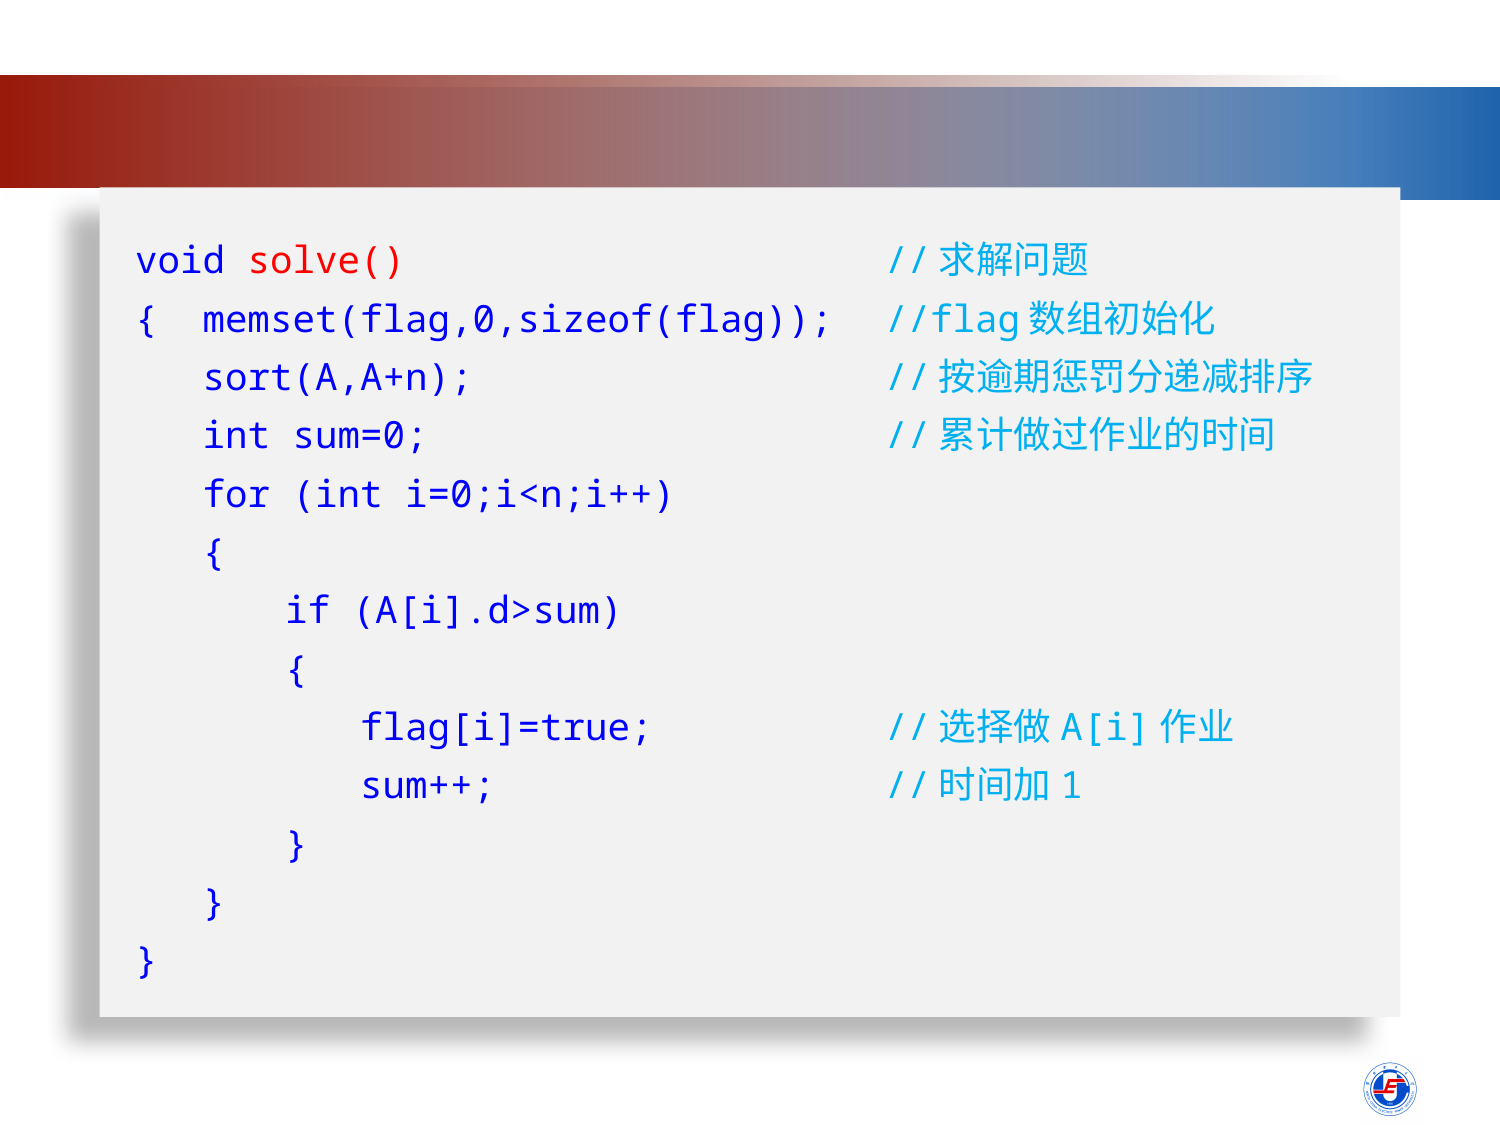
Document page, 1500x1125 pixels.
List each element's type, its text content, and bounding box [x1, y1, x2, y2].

picture [1359, 1054, 1425, 1125]
text_box void solve() //求解问题 { memset(flag,0,sizeof(flag)); //flag数组初始化 sort(A,A+n); //按逾期惩罚分递减排序 int sum=0; //累计做过作业的时间 for (int i=0;i<n;i++) { if (A[i].d>sum) { flag[i]=true; //选择做A[i]作业 sum++; //时间加1 } } } [99, 187, 1401, 1017]
